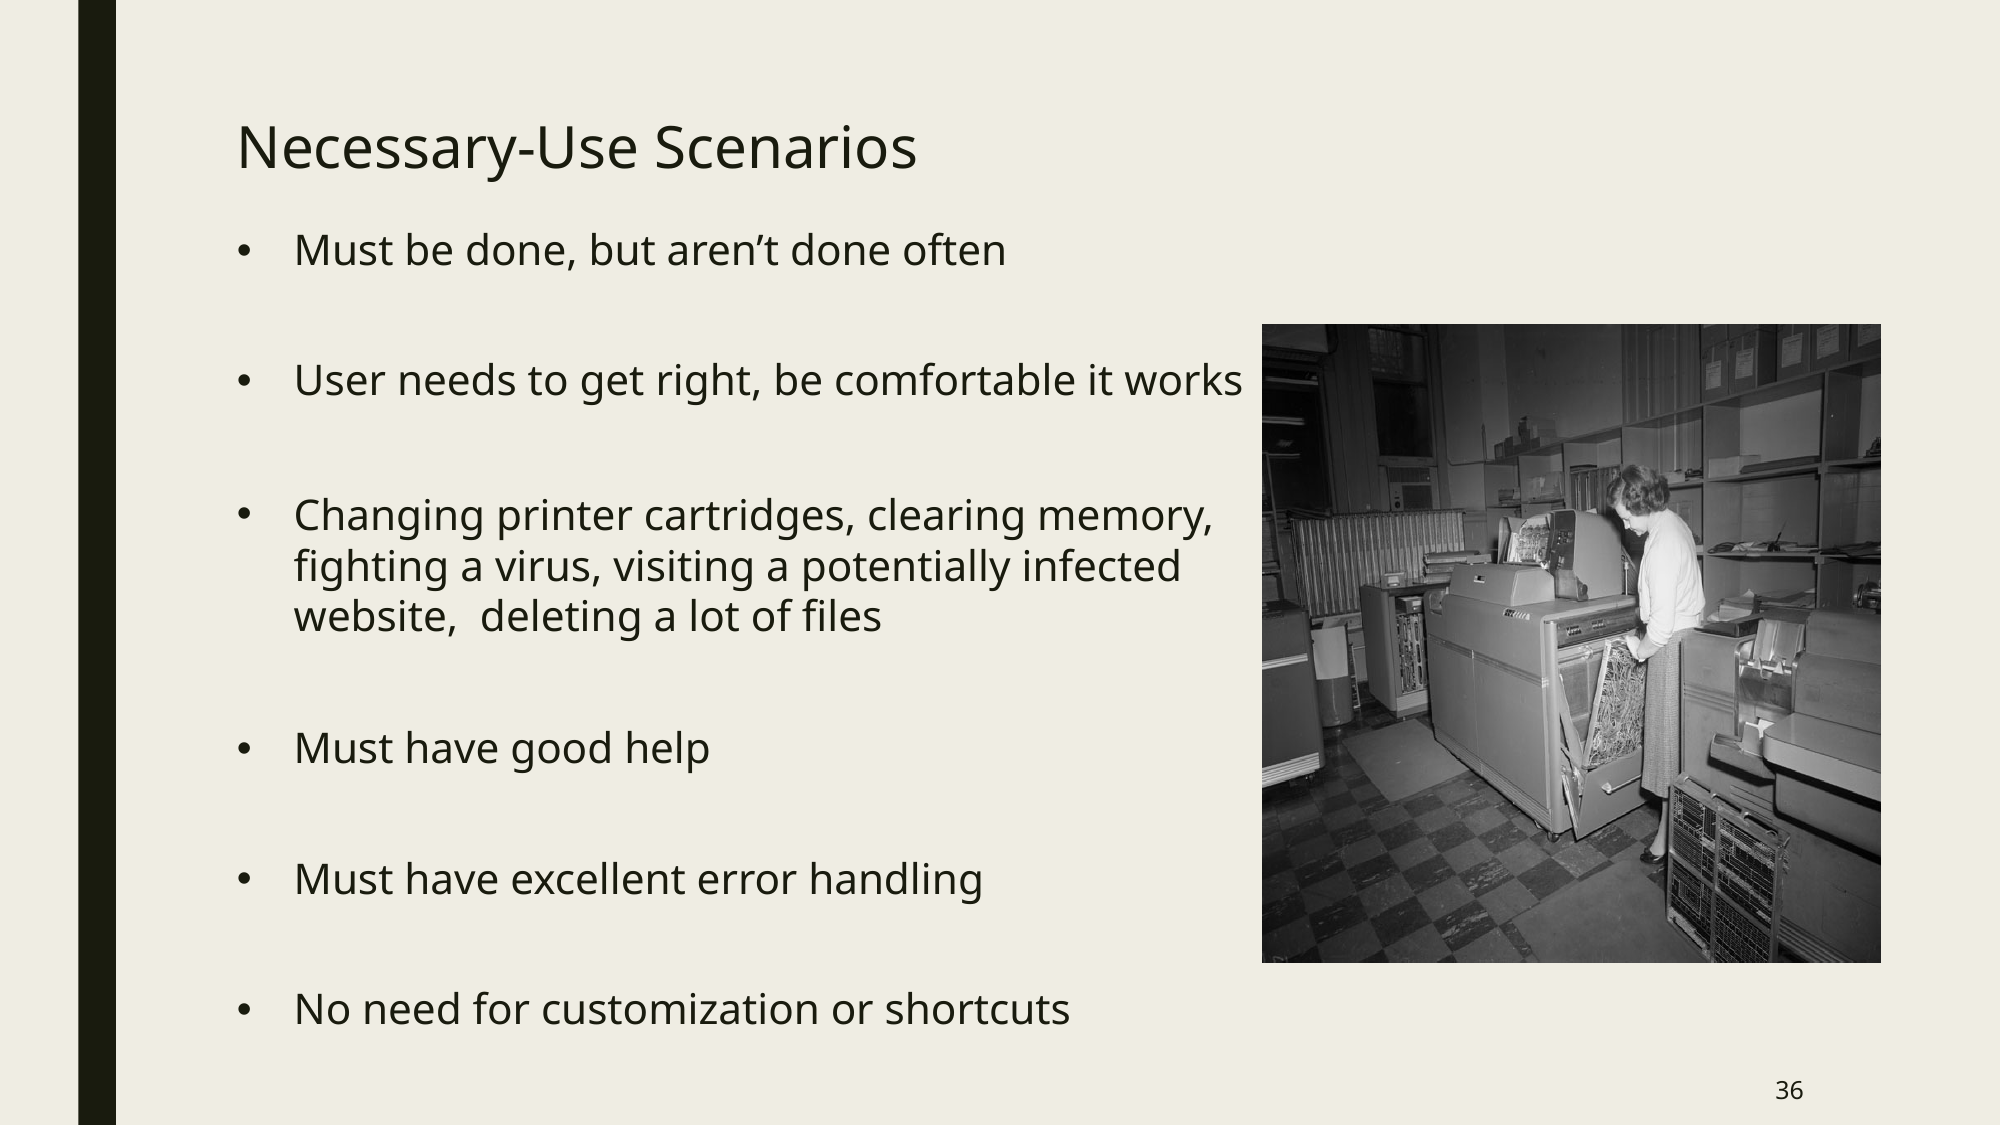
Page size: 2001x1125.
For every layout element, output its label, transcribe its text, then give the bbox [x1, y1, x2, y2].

list Must be done, but aren’t done often User needs to get right, be comfortable it works Changing printer cartridges, clearing memory, fighting a virus, visiting a potentially infected website, deleting a lot of files Must have good help Must have excellent error handling No need for customization or shortcuts [225, 221, 1263, 1059]
slide_number 36 [1553, 1058, 1816, 1125]
picture [1262, 324, 1881, 963]
title Necessary-Use Scenarios [225, 112, 1800, 324]
